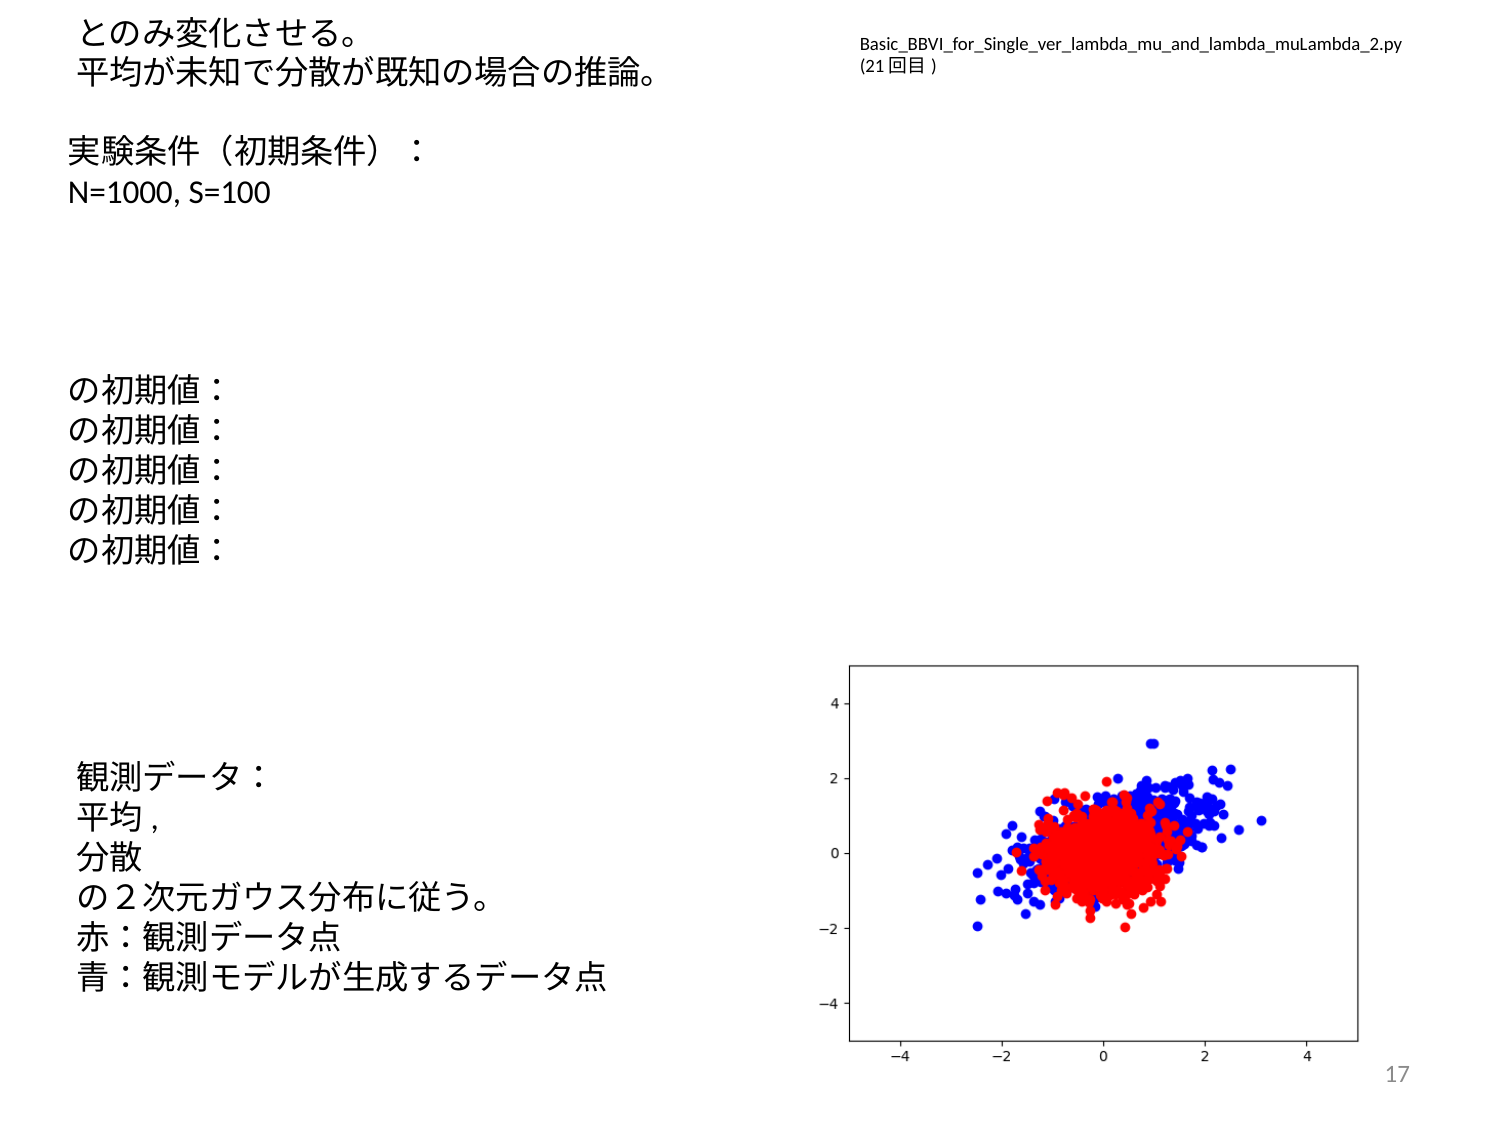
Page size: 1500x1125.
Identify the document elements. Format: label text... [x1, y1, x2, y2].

text_box Basic_BBVI_for_Single_ver_lambda_mu_and_lambda_muLambda_2.py (21回目) [845, 23, 1472, 84]
picture [767, 607, 1424, 1095]
